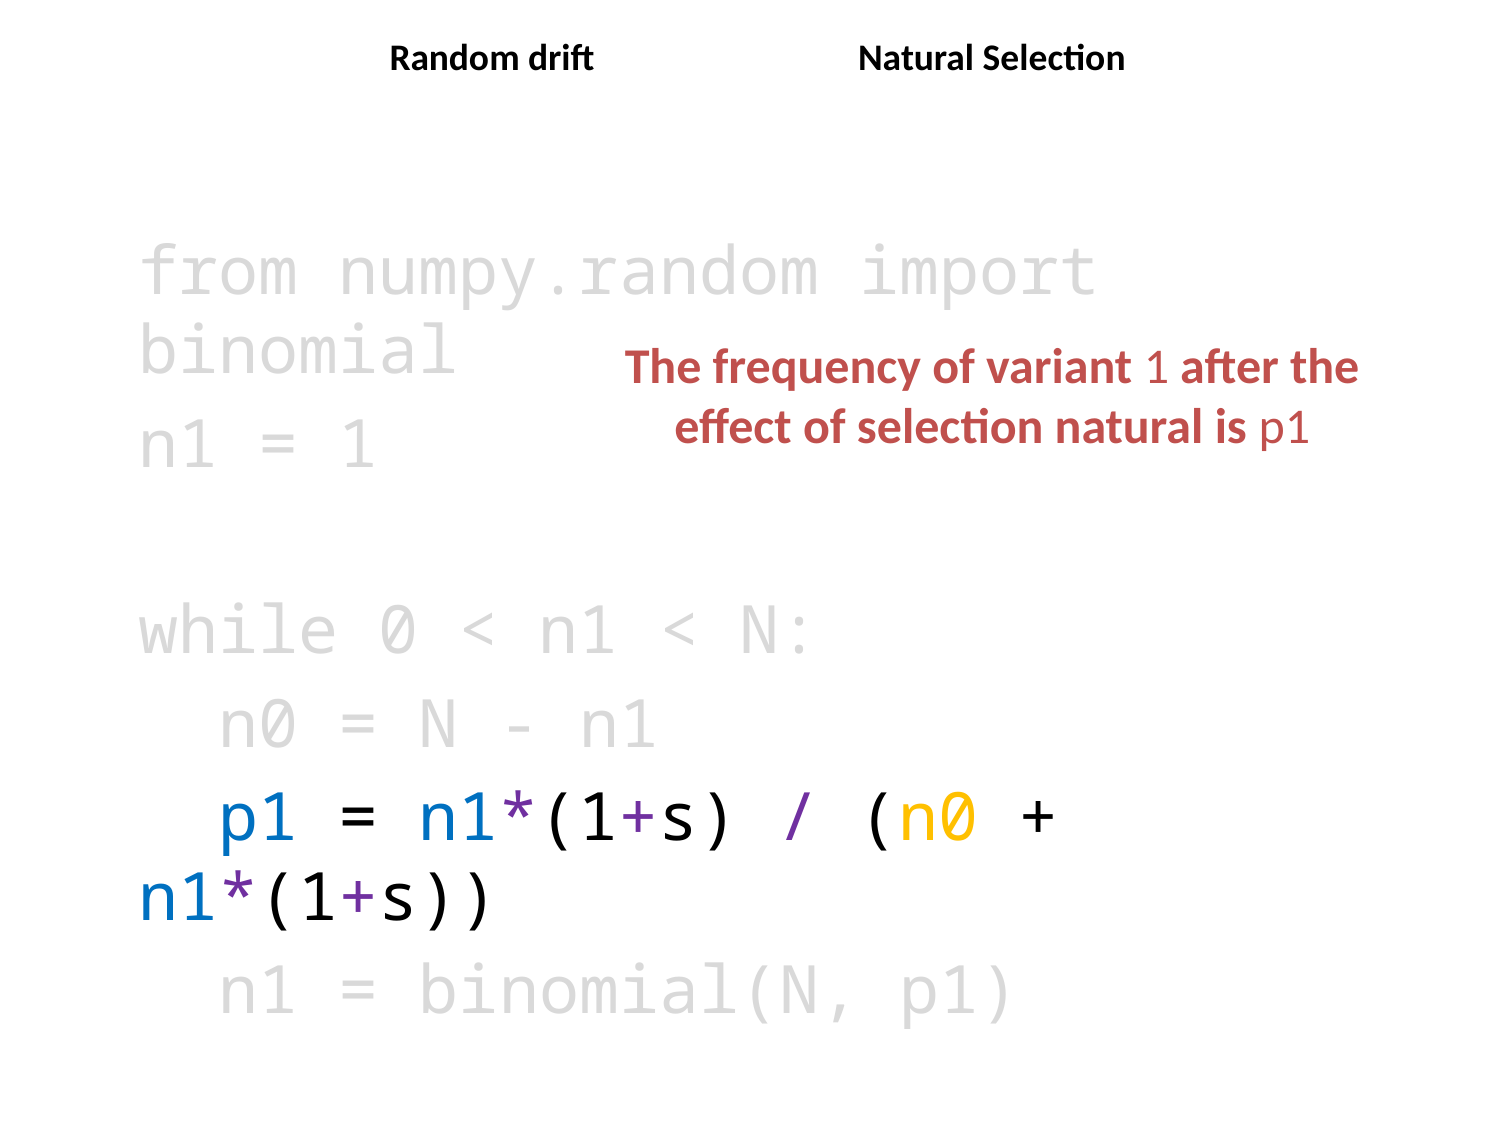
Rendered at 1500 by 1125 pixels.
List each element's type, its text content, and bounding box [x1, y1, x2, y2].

list from numpy.random import binomial n1 = 1 while 0 < n1 < N: n0 = N - n1 p1 = n1*(1+s) / (n0 + n1*(1+s)) n1 = binomial(N, p1) result = n1 == N [123, 219, 1376, 1094]
text_box The frequency of variant 1 after the effect of selection natural is p1 [584, 326, 1400, 461]
